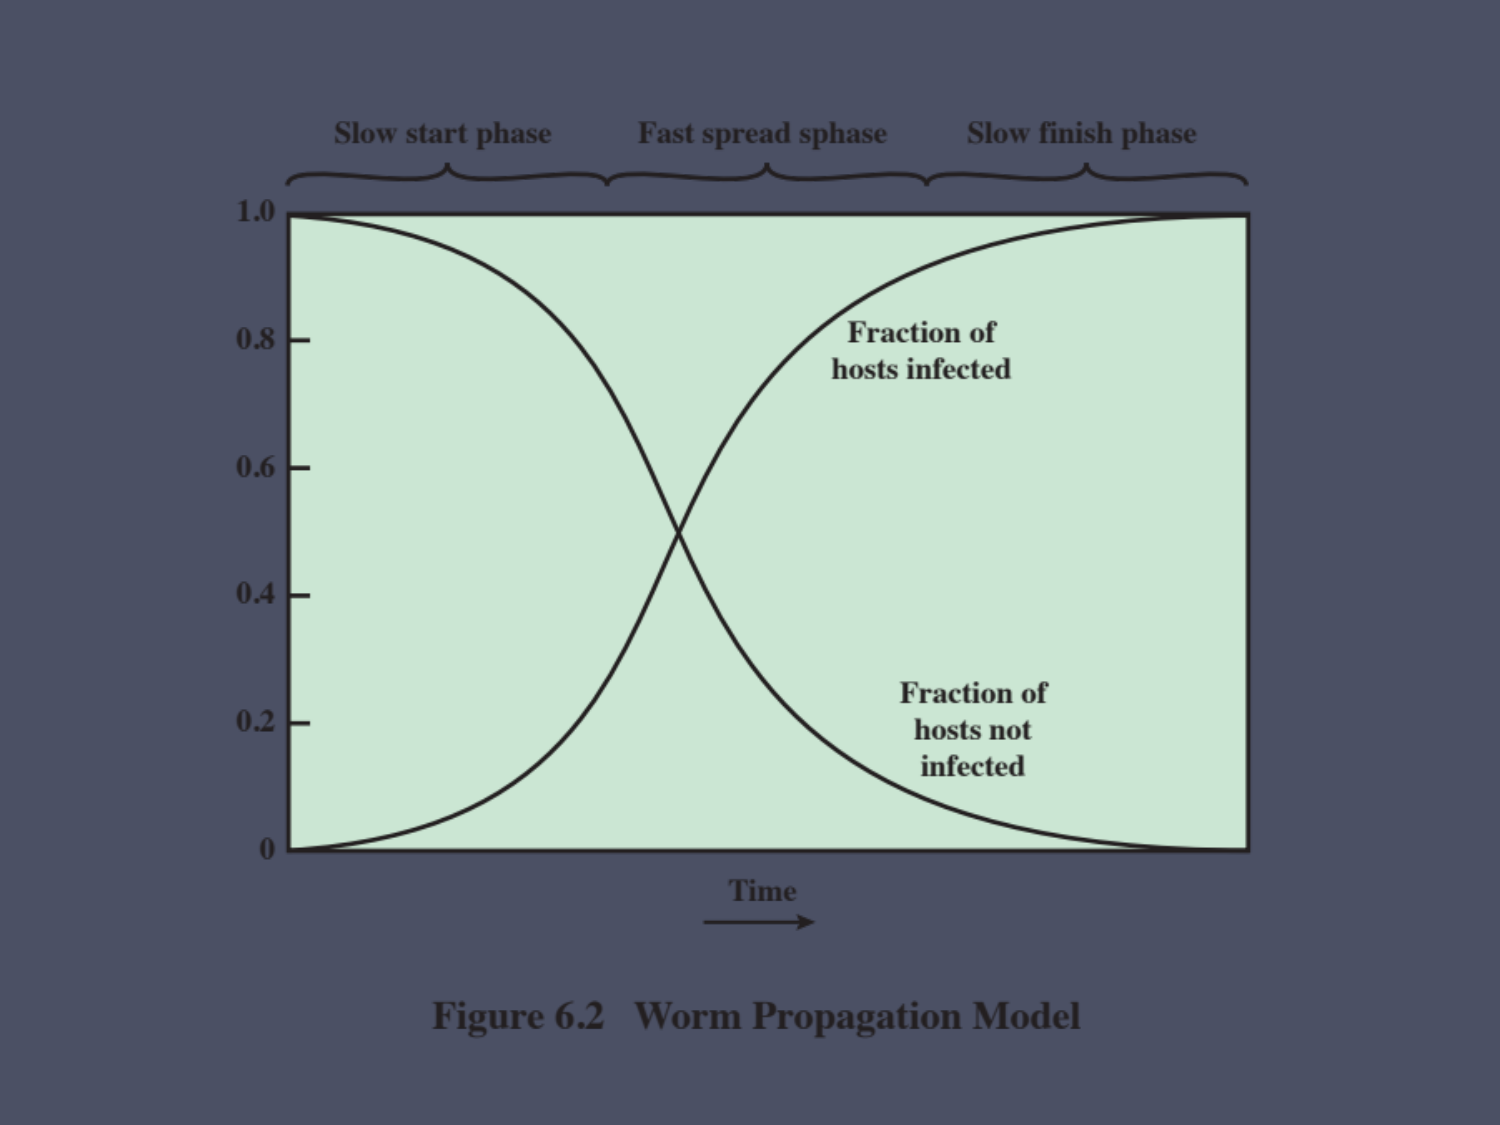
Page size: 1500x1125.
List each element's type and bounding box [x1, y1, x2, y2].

picture [123, 42, 1375, 1092]
